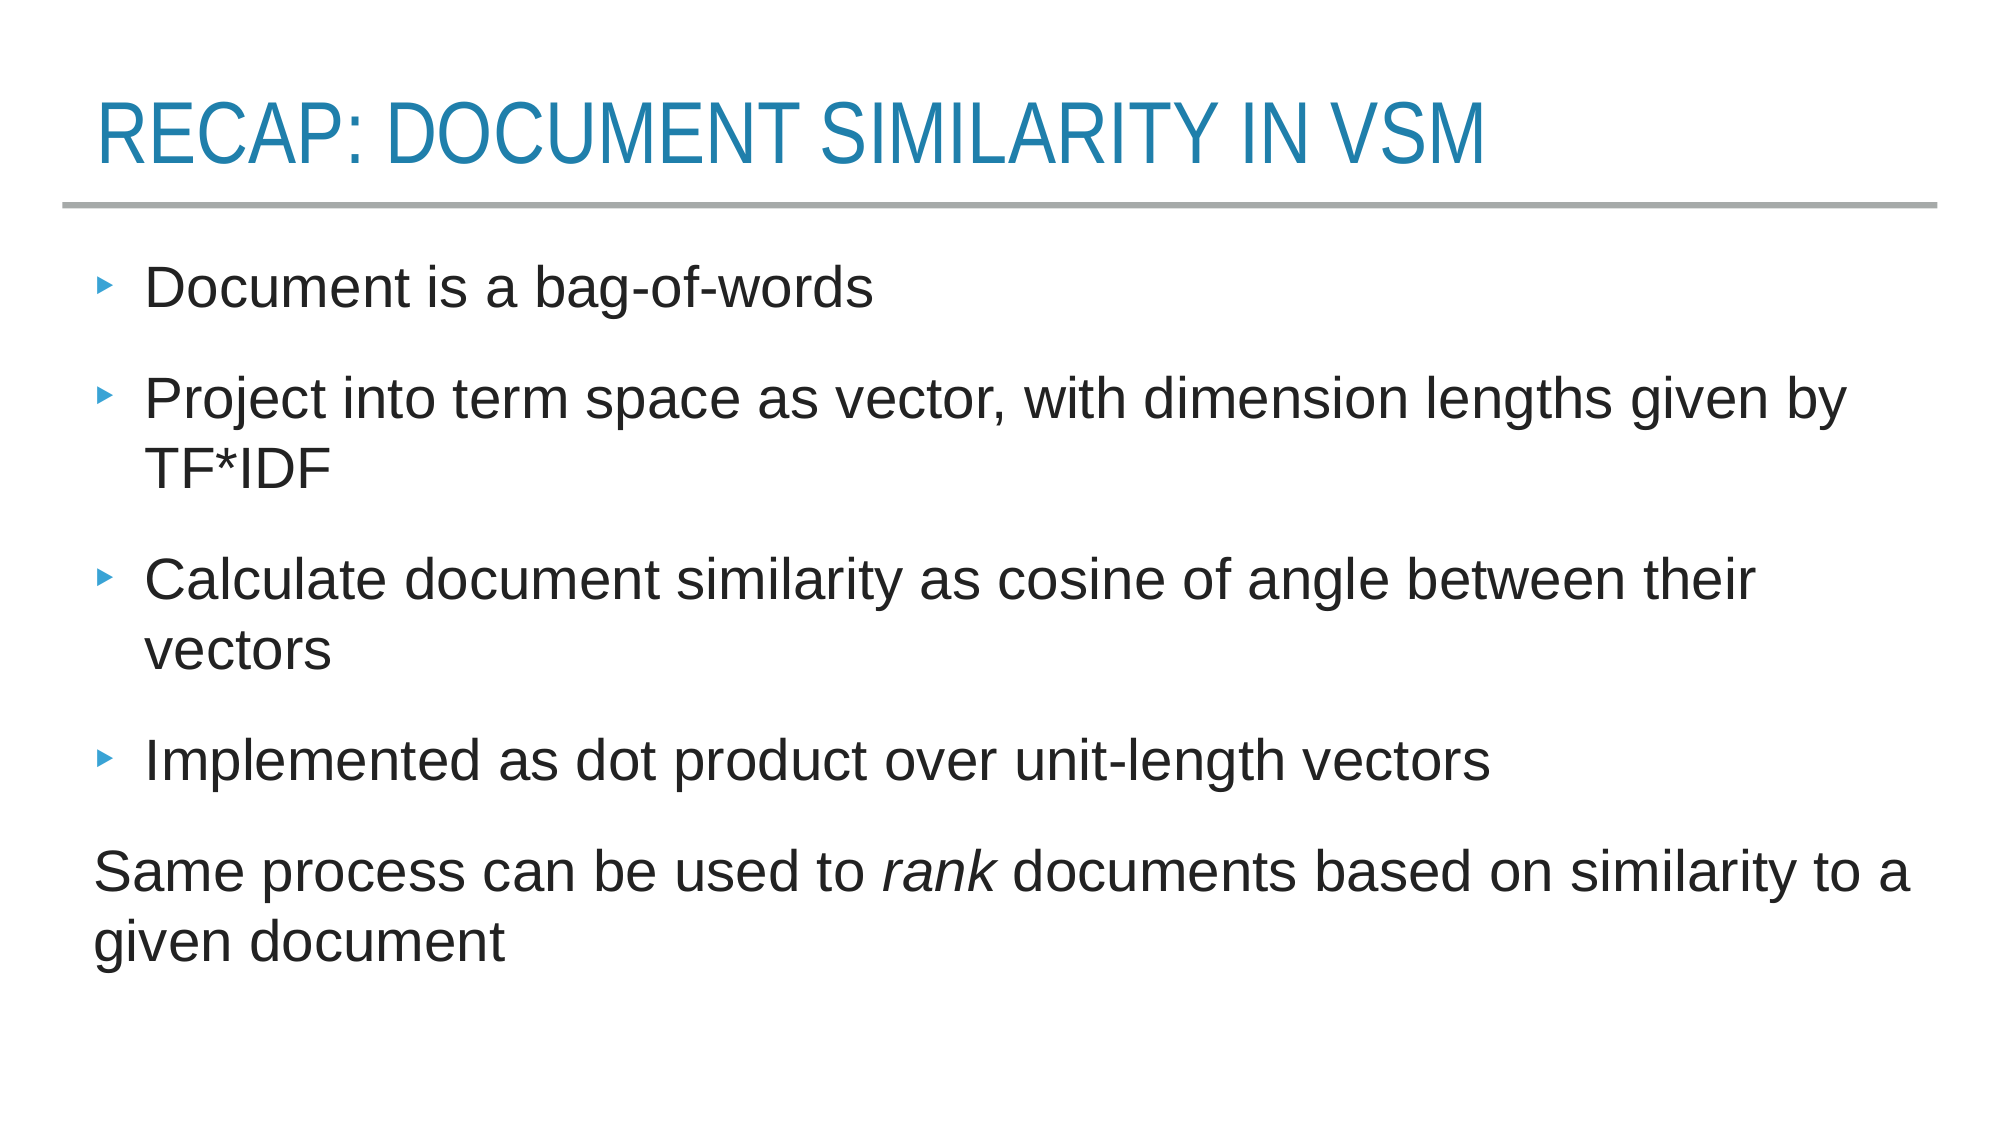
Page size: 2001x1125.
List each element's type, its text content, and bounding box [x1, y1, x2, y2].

list Document is a bag-of-words Project into term space as vector, with dimension lengths given by TF*IDF Calculate document similarity as cosine of angle between their vectors Implemented as dot product over unit-length vectors Same process can be used to rank documents based on similarity to a given document [84, 240, 1961, 1067]
title Recap: document similarity in VSM [87, 0, 1964, 190]
